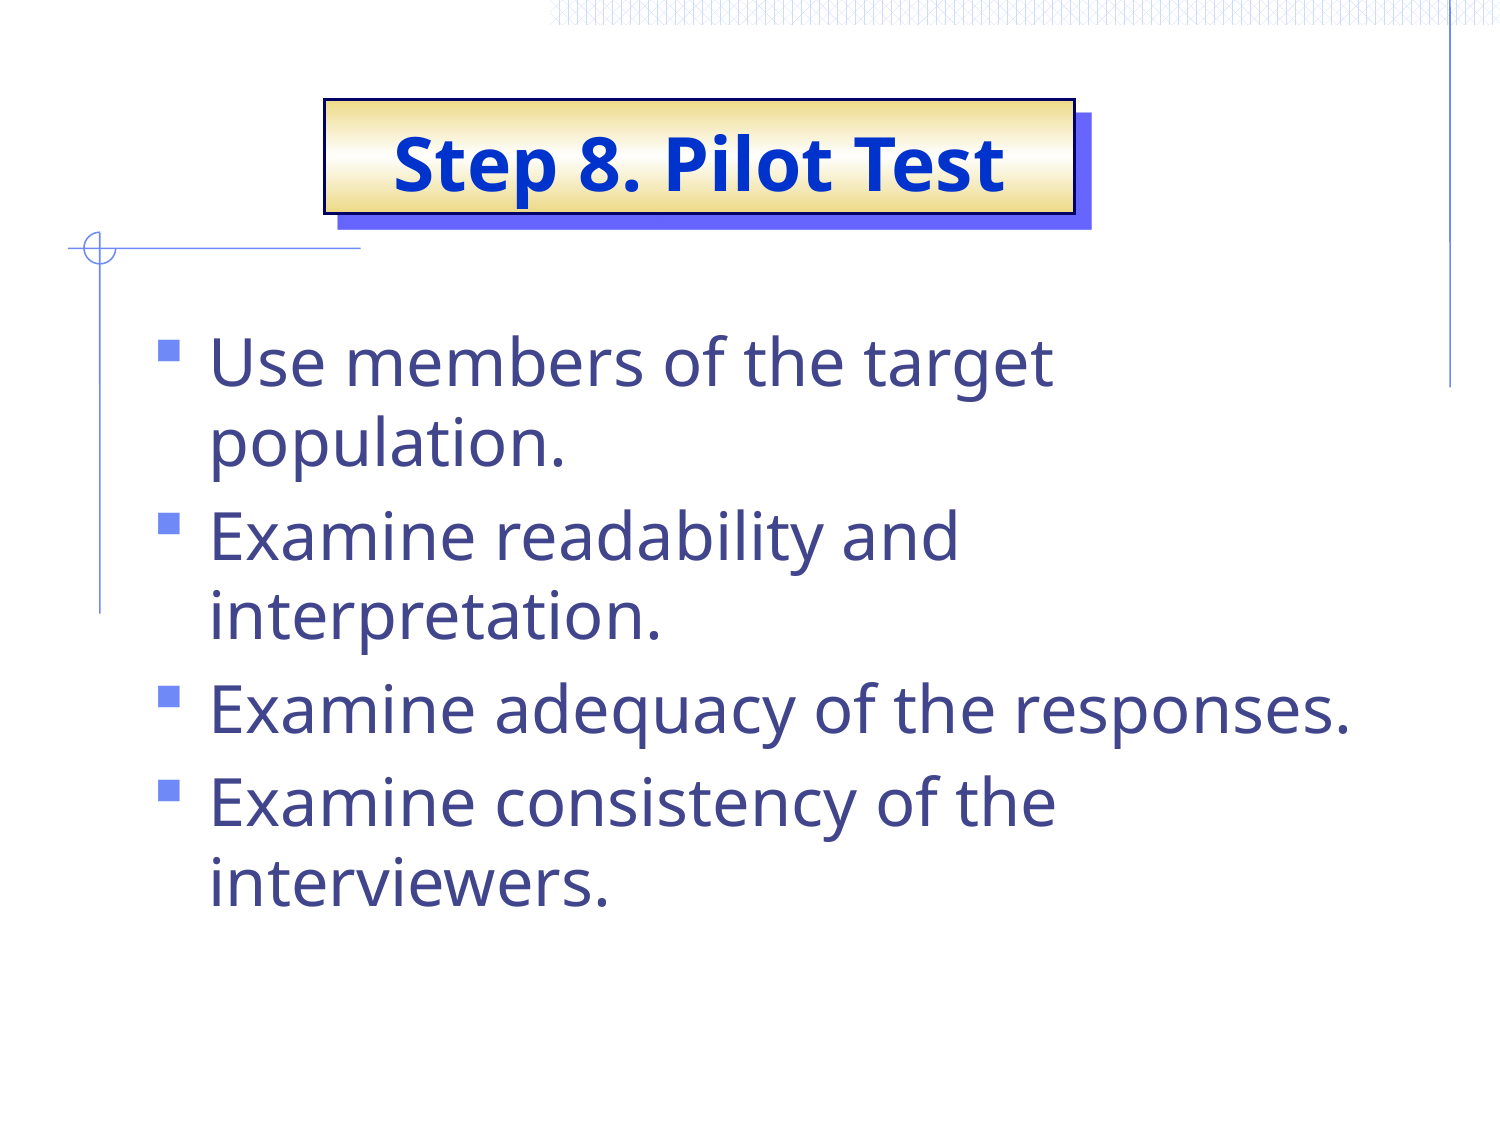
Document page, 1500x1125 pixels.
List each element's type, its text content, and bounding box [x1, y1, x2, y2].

list Use members of the target population. Examine readability and interpretation. Examine adequacy of the responses. Examine consistency of the interviewers. [137, 312, 1413, 988]
text_box Step 8. Pilot Test [324, 99, 1075, 214]
